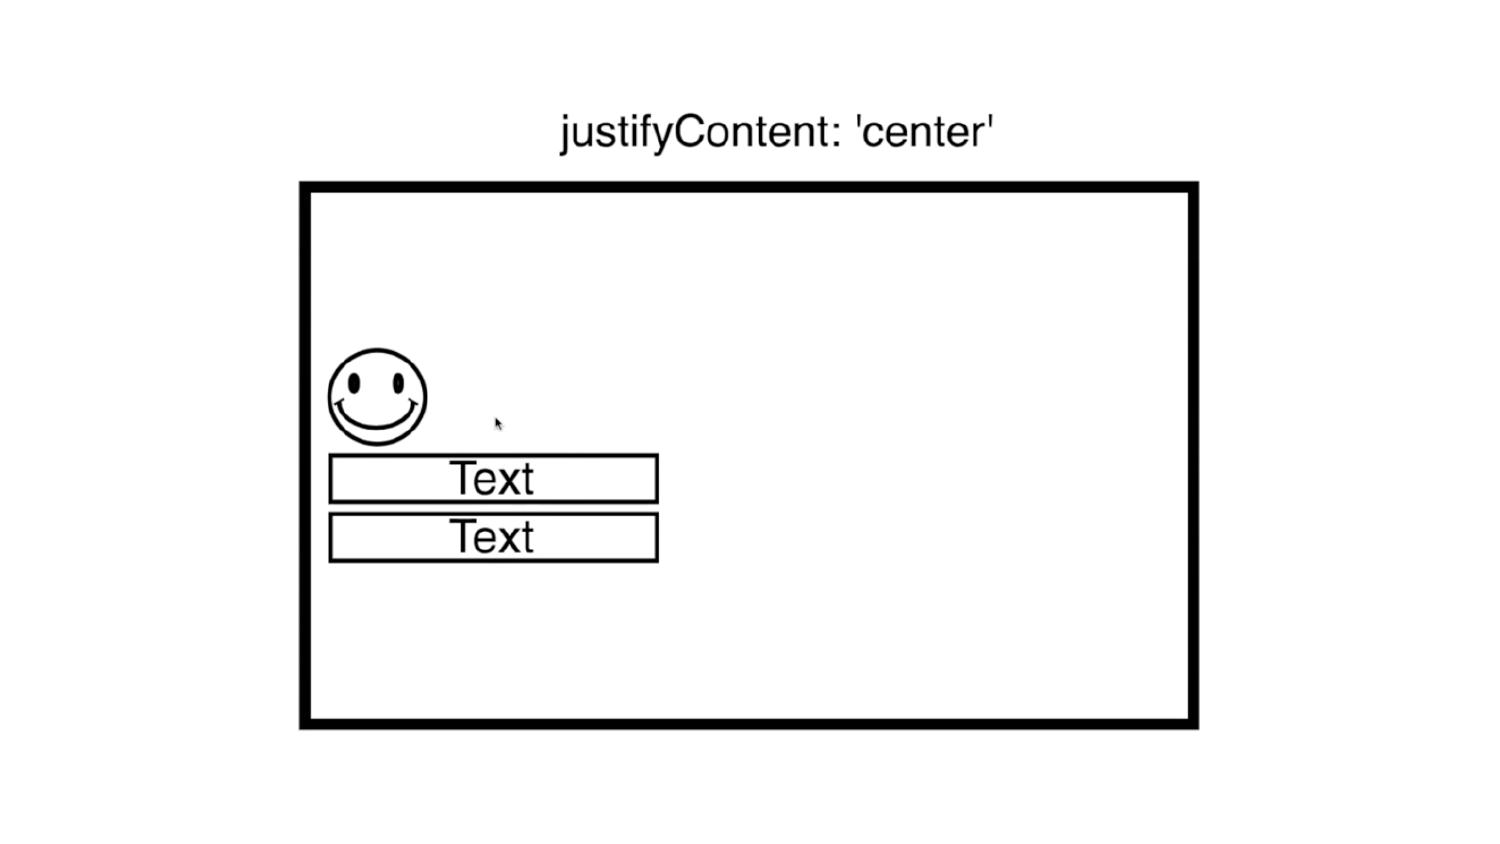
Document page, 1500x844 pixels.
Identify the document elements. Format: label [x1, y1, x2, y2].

picture [294, 108, 1205, 736]
